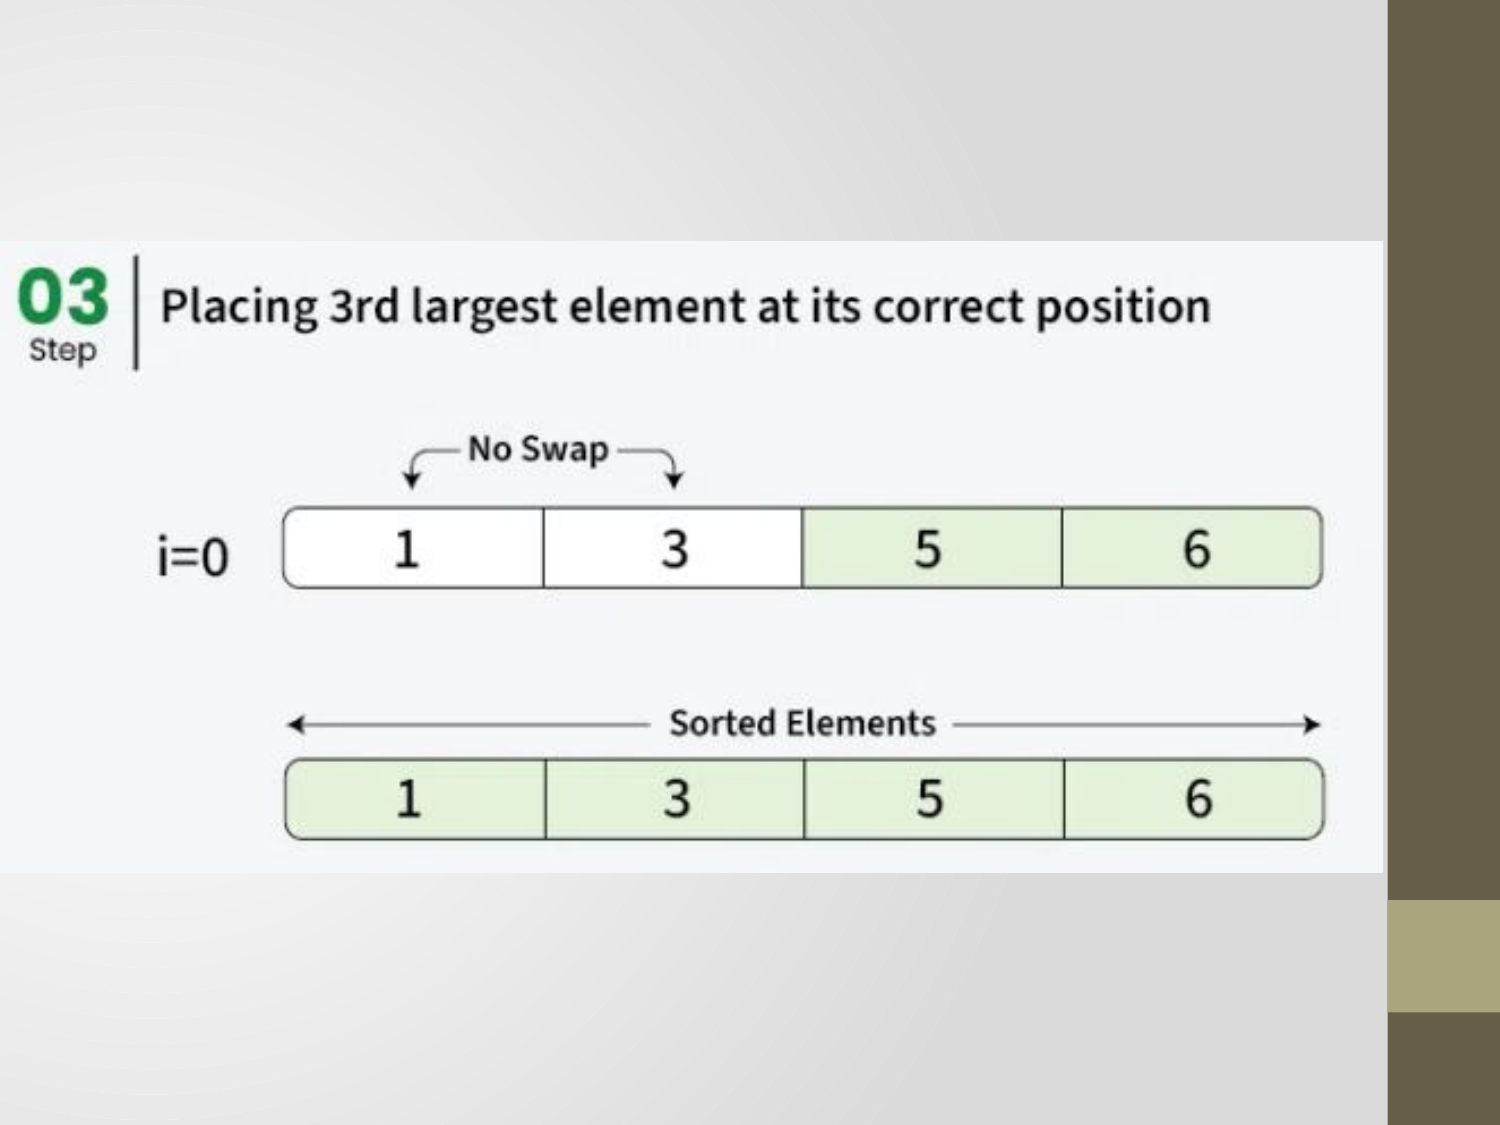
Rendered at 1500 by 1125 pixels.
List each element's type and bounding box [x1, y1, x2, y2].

list [0, 240, 1384, 874]
